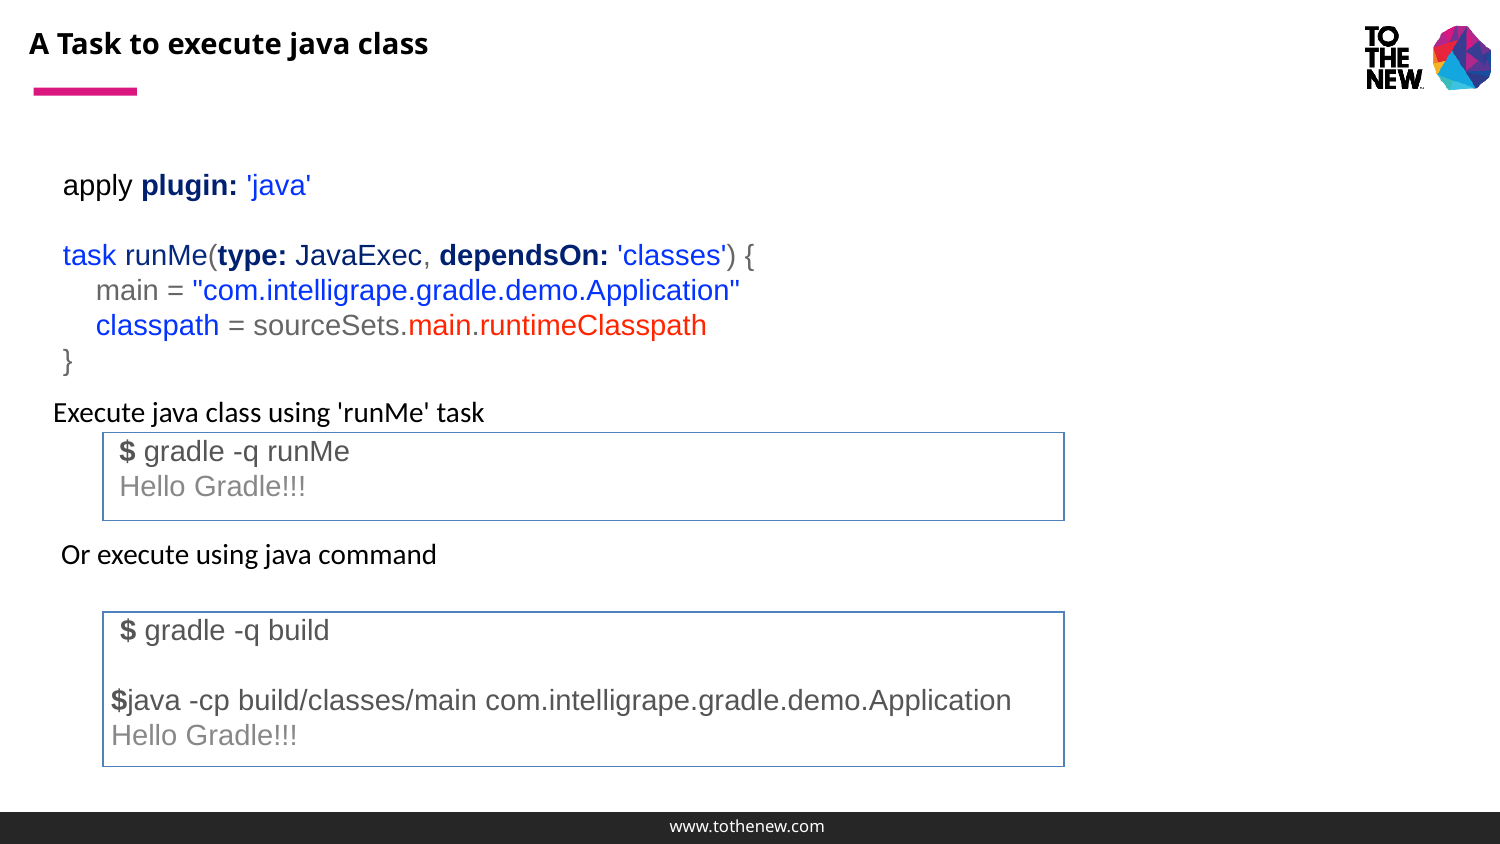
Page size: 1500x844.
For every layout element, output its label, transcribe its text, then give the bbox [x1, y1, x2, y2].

picture [1350, 0, 1500, 116]
text_box apply plugin: 'java' task runMe(type: JavaExec, dependsOn: 'classes') { main = "com.intelligrape.gradle.demo.Application" classpath = sourceSets.main.runtimeClasspath } [39, 148, 1376, 394]
text_box Or execute using java command [48, 535, 669, 598]
text_box Execute java class using 'runMe' task [27, 393, 728, 419]
text_box $ gradle -q build $java -cp build/classes/main com.intelligrape.gradle.demo.Application Hello Gradle!!! [102, 611, 1065, 767]
text_box $ gradle -q runMe Hello Gradle!!! [102, 432, 1065, 521]
title A Task to execute java class [14, 14, 1350, 85]
